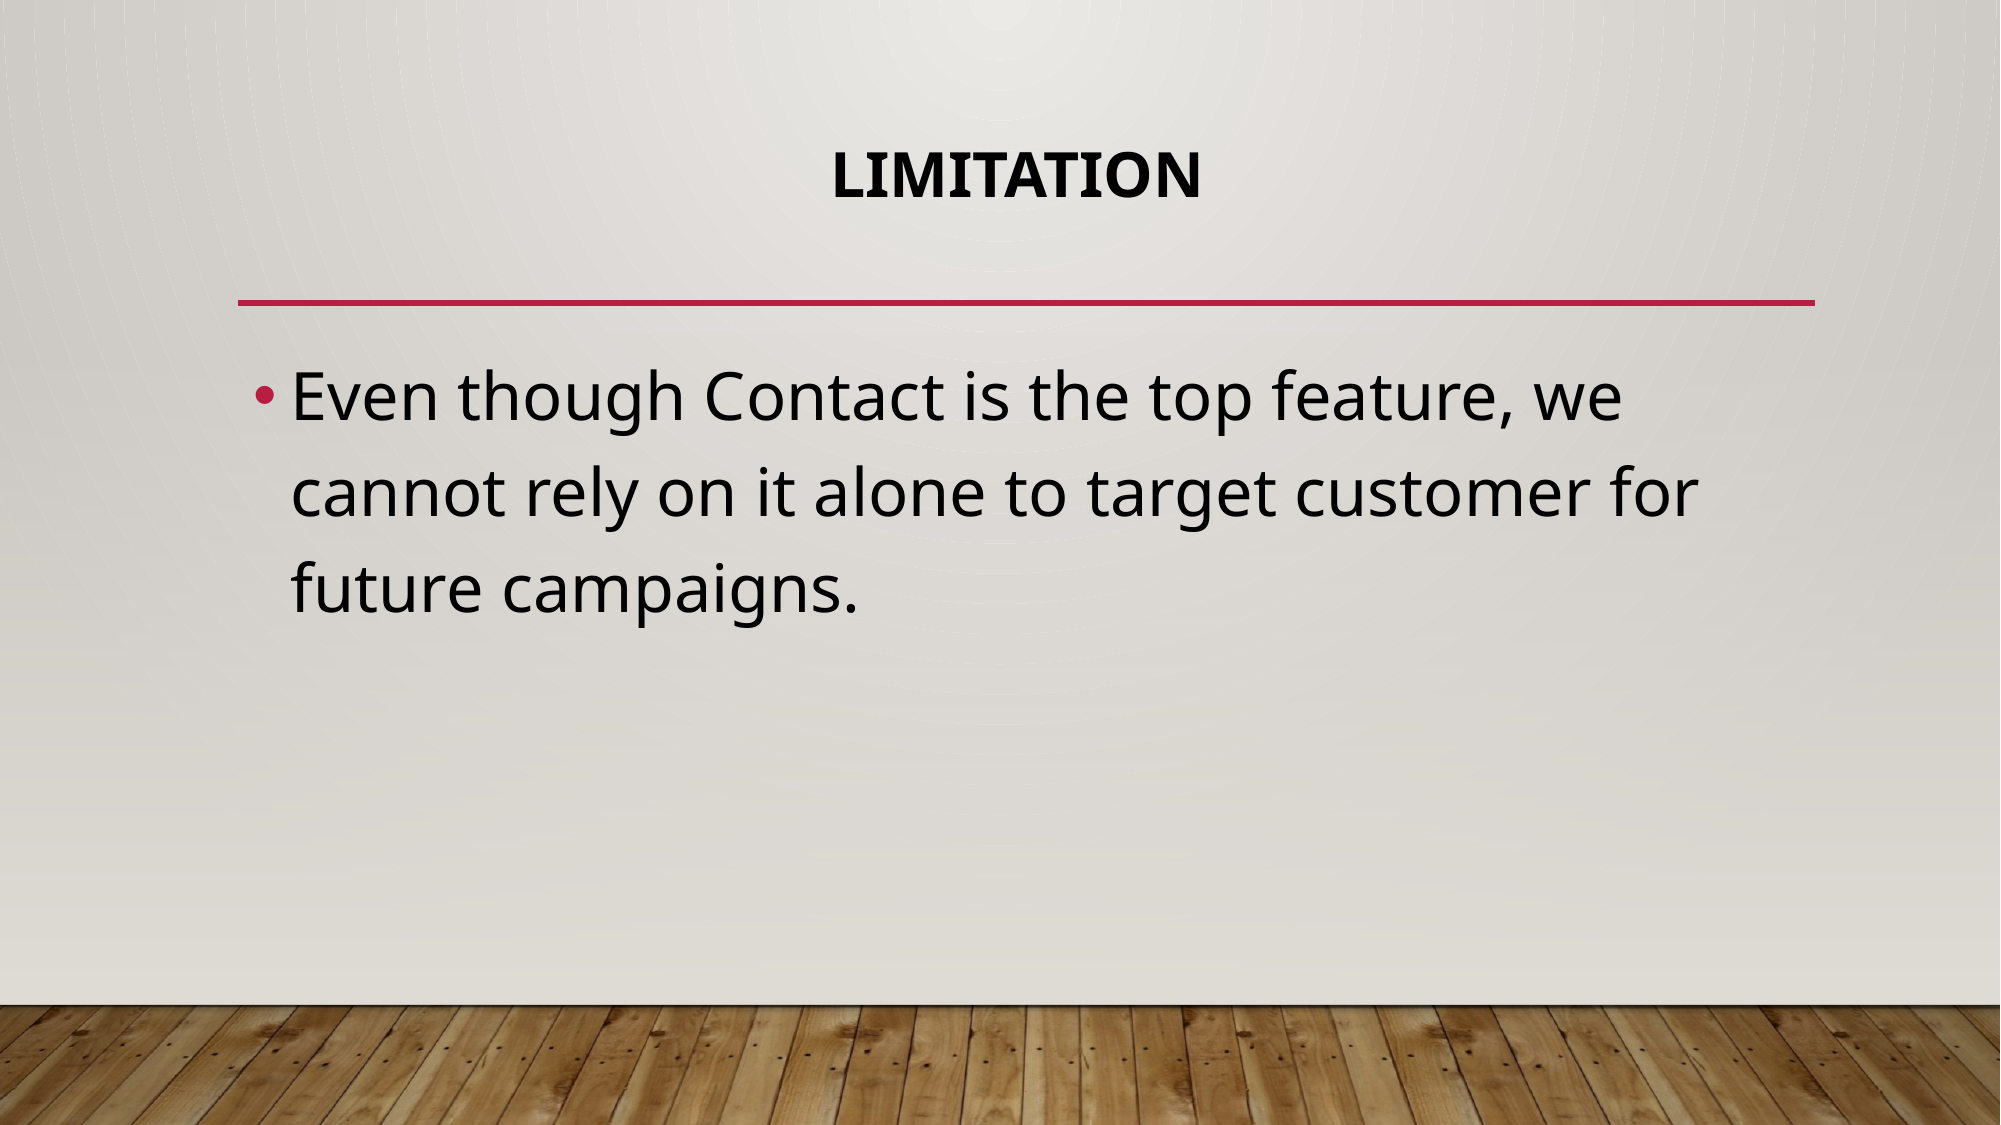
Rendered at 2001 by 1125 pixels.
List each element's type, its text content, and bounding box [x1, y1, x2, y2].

list Even though Contact is the top feature, we cannot rely on it alone to target customer for future campaigns. [238, 330, 1814, 897]
title Limitation [238, 131, 1814, 305]
picture [0, 1005, 2000, 1125]
